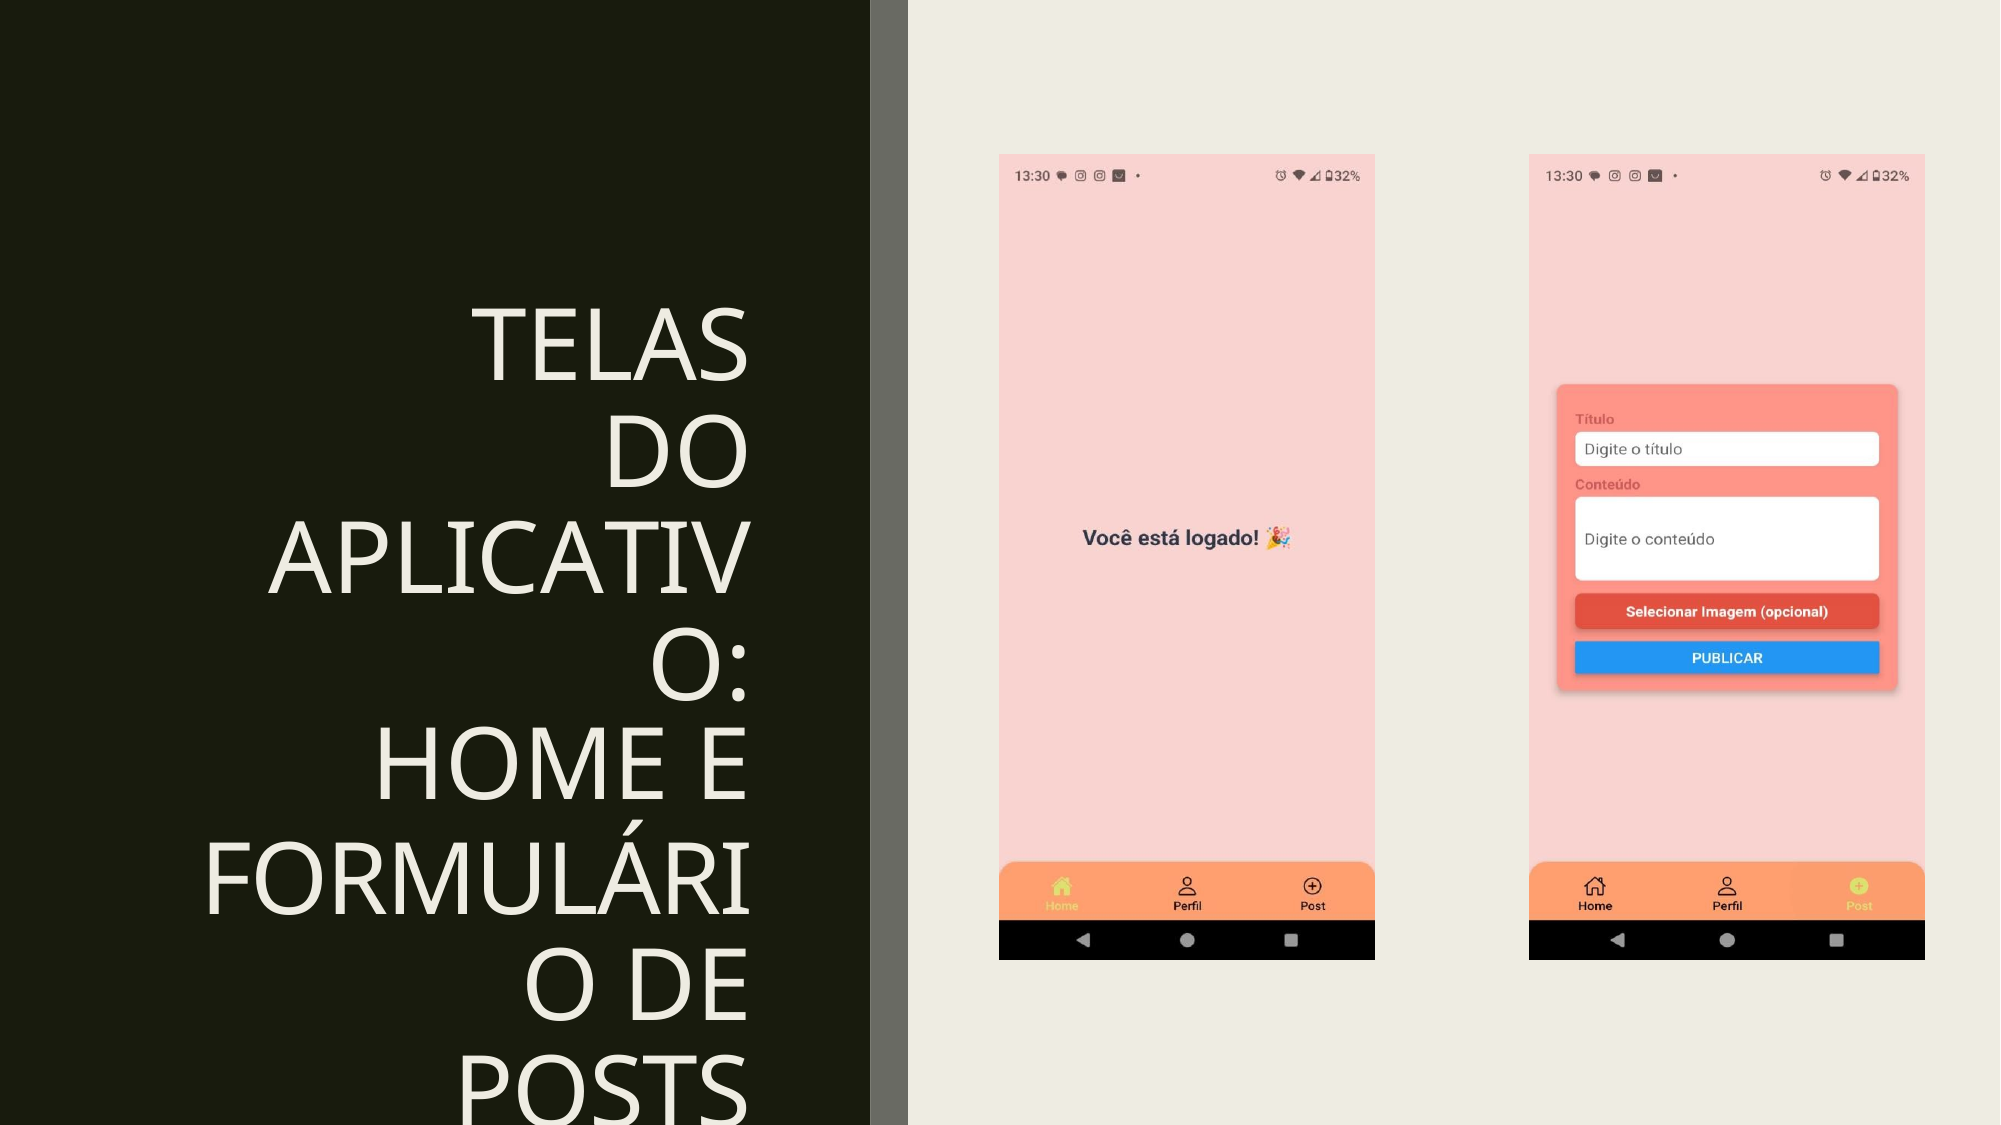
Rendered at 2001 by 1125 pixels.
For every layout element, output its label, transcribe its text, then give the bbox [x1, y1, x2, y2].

picture [999, 154, 1376, 960]
picture [1529, 154, 1926, 960]
text_box TELAS DO APLICATIVO: HOME E FORMULÁRIO DE POSTS [180, 277, 753, 1125]
text_box [870, 0, 908, 1125]
